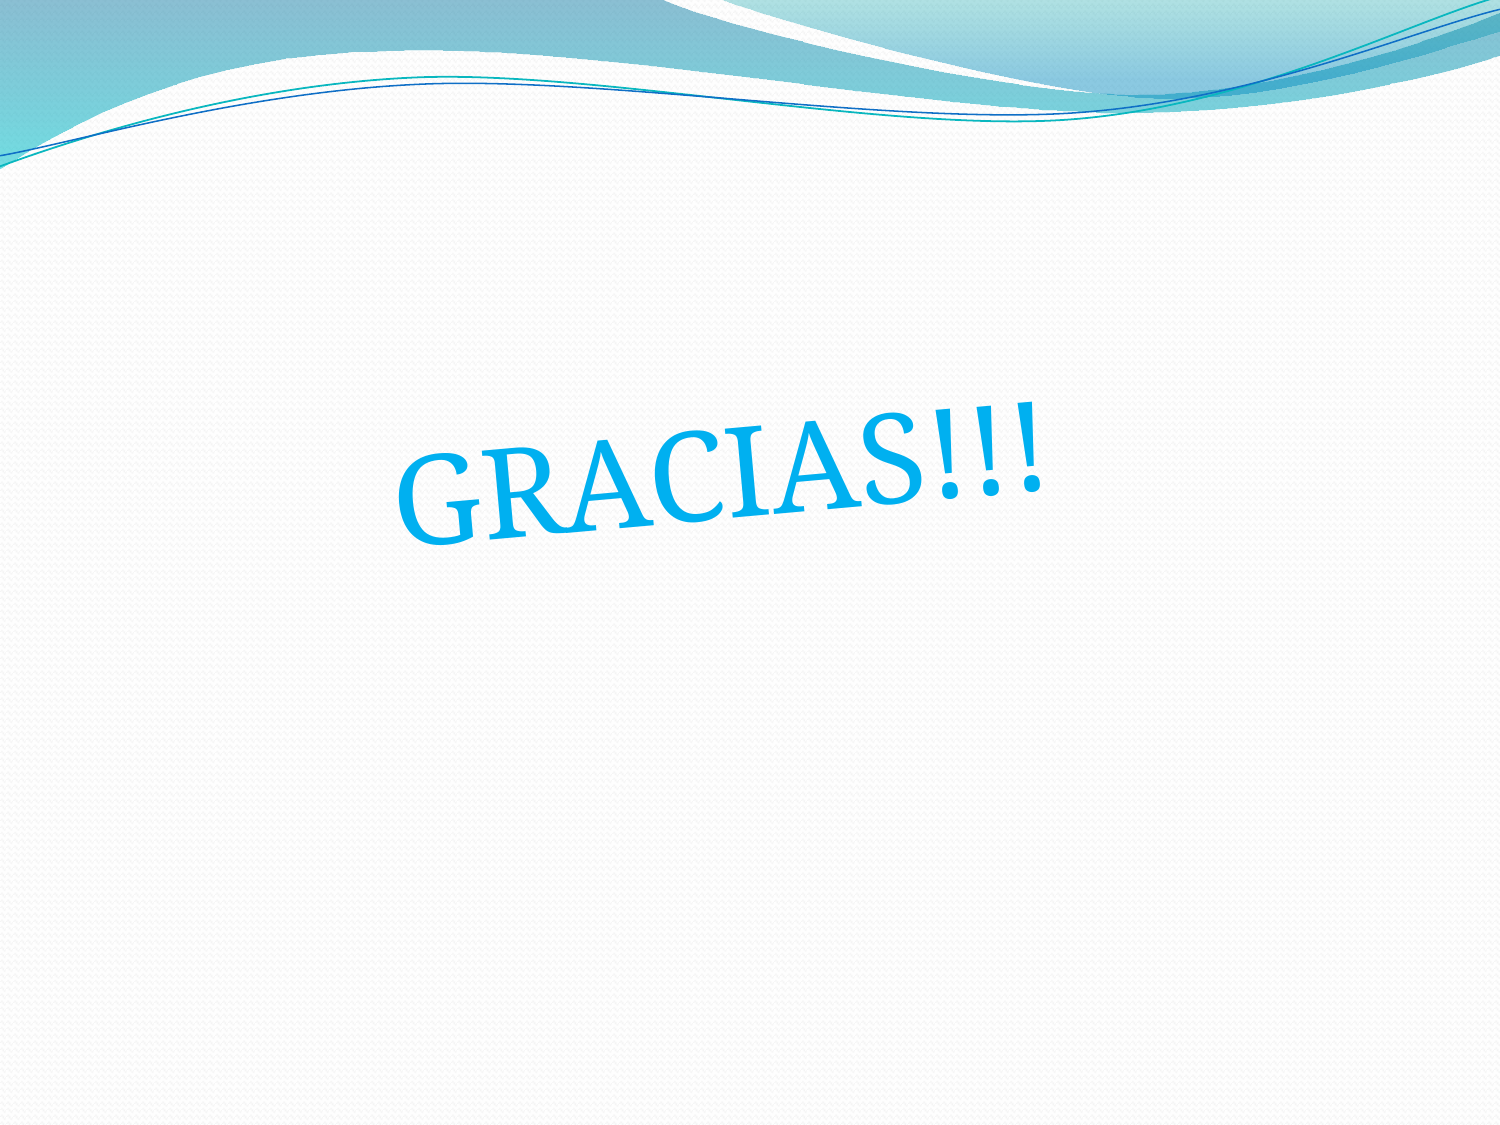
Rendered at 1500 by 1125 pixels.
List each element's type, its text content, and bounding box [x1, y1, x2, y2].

list GRACIAS!!! [41, 326, 1451, 1125]
